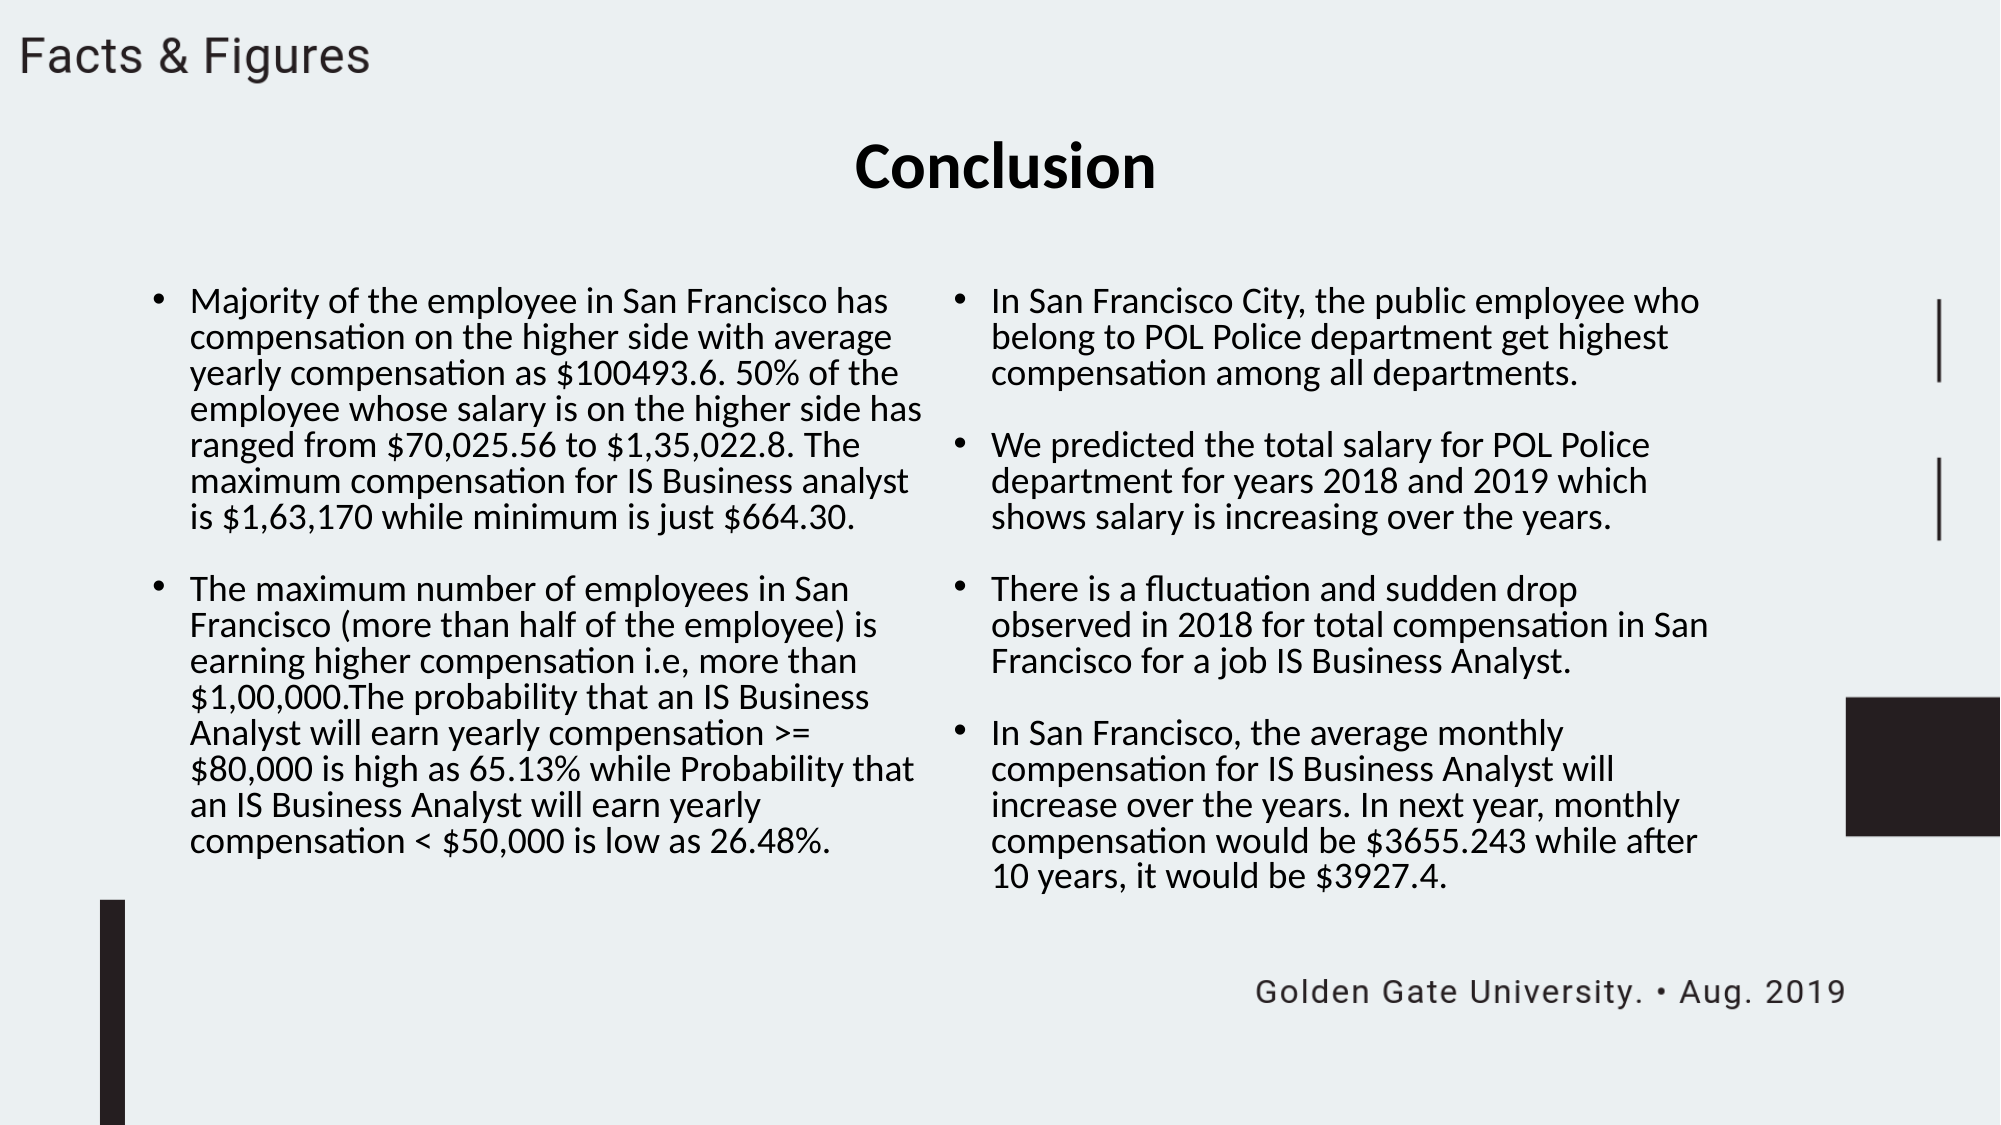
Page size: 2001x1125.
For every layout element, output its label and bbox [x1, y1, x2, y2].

list [0, 0, 2000, 1125]
